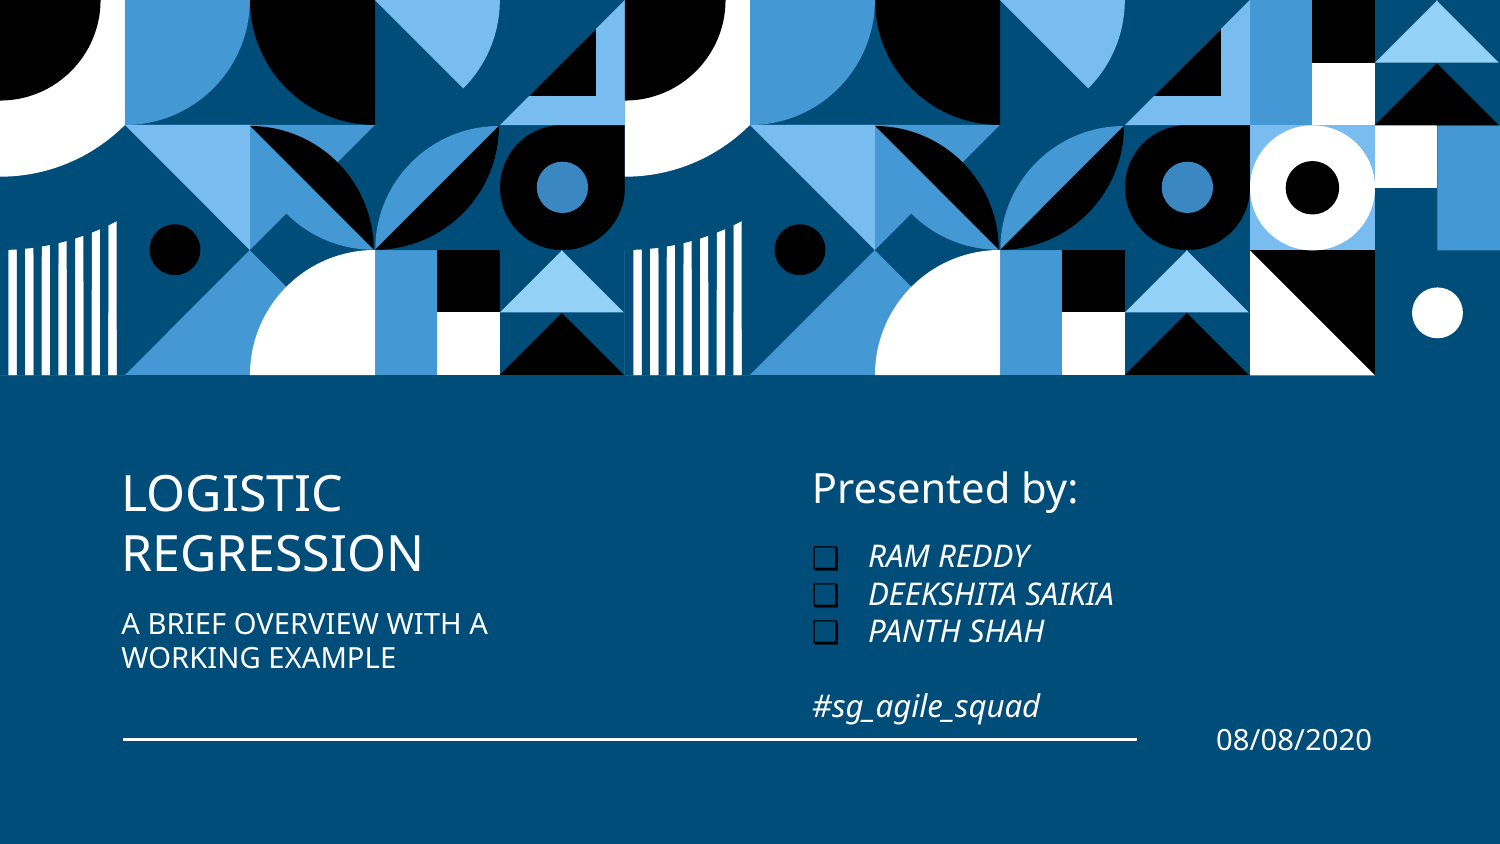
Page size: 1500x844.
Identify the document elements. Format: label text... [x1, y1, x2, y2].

text_box Presented by: RAM REDDY DEEKSHITA SAIKIA PANTH SHAH #sg_agile_squad [796, 446, 1388, 720]
subtitle A BRIEF OVERVIEW WITH A WORKING EXAMPLE [106, 597, 569, 720]
subtitle 08/08/2020 [1137, 720, 1388, 772]
title LOGISTIC REGRESSION [106, 259, 626, 597]
